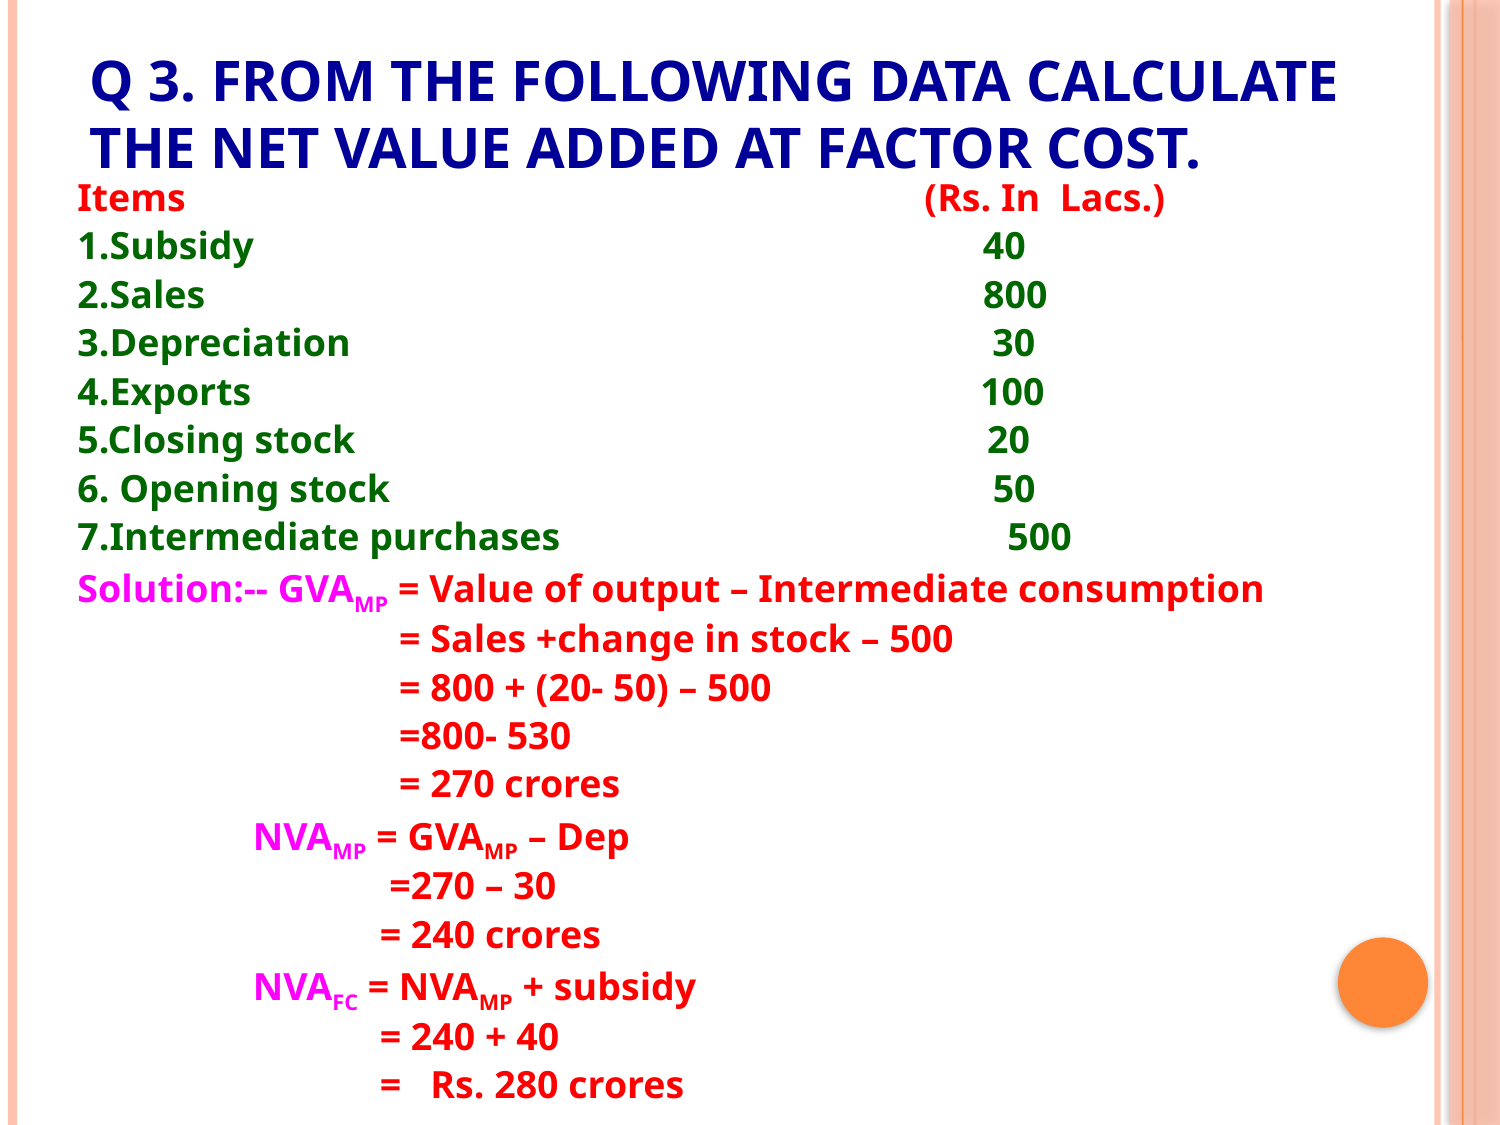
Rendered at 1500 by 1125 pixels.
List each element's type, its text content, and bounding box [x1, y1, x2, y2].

list Items (Rs. In Lacs.) 1.Subsidy 40 2.Sales 800 3.Depreciation 30 4.Exports 100 5.Closing stock 20 6. Opening stock 50 7.Intermediate purchases 500 Solution:-- GVAMP = Value of output – Intermediate consumption = Sales +change in stock – 500 = 800 + (20- 50) – 500 =800- 530 = 270 crores NVAMP = GVAMP – Dep =270 – 30 = 240 crores NVAFC = NVAMP + subsidy = 240 + 40 = Rs. 280 crores [62, 174, 1413, 918]
title Q 3. From the following data calculate the net value added at factor cost. [75, 0, 1425, 188]
